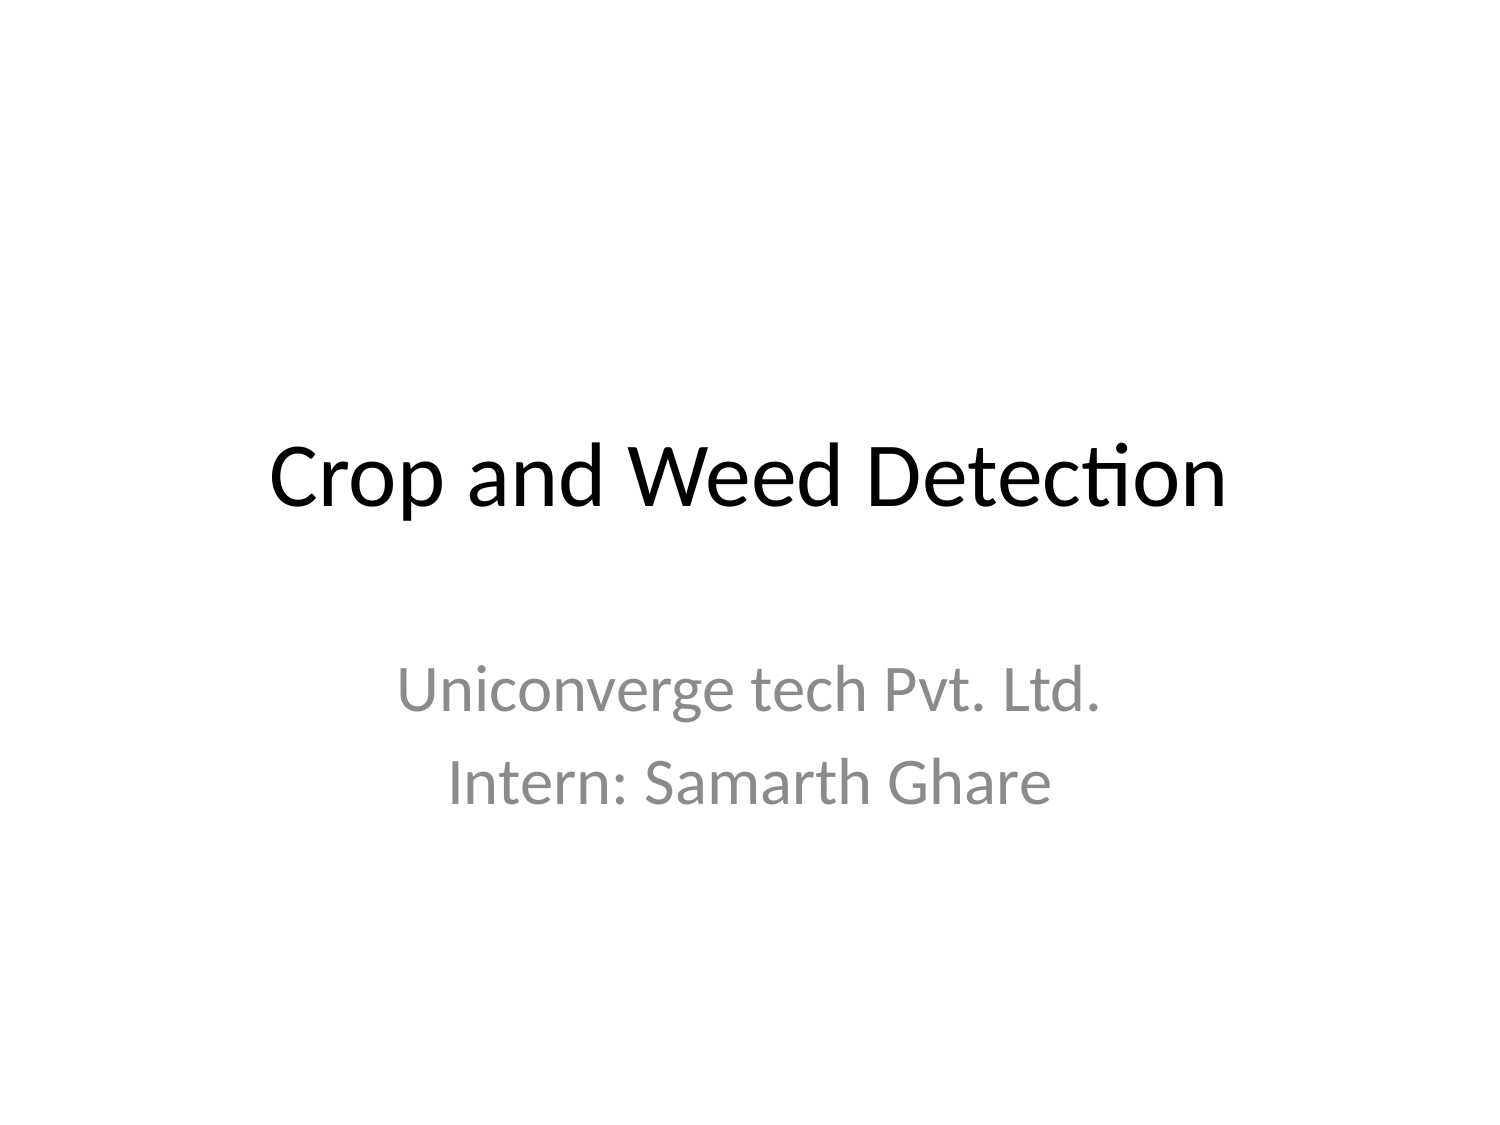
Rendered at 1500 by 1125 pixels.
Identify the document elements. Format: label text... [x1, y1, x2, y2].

title Crop and Weed Detection [112, 349, 1388, 591]
subtitle Uniconverge tech Pvt. Ltd. Intern: Samarth Ghare [225, 637, 1275, 925]
